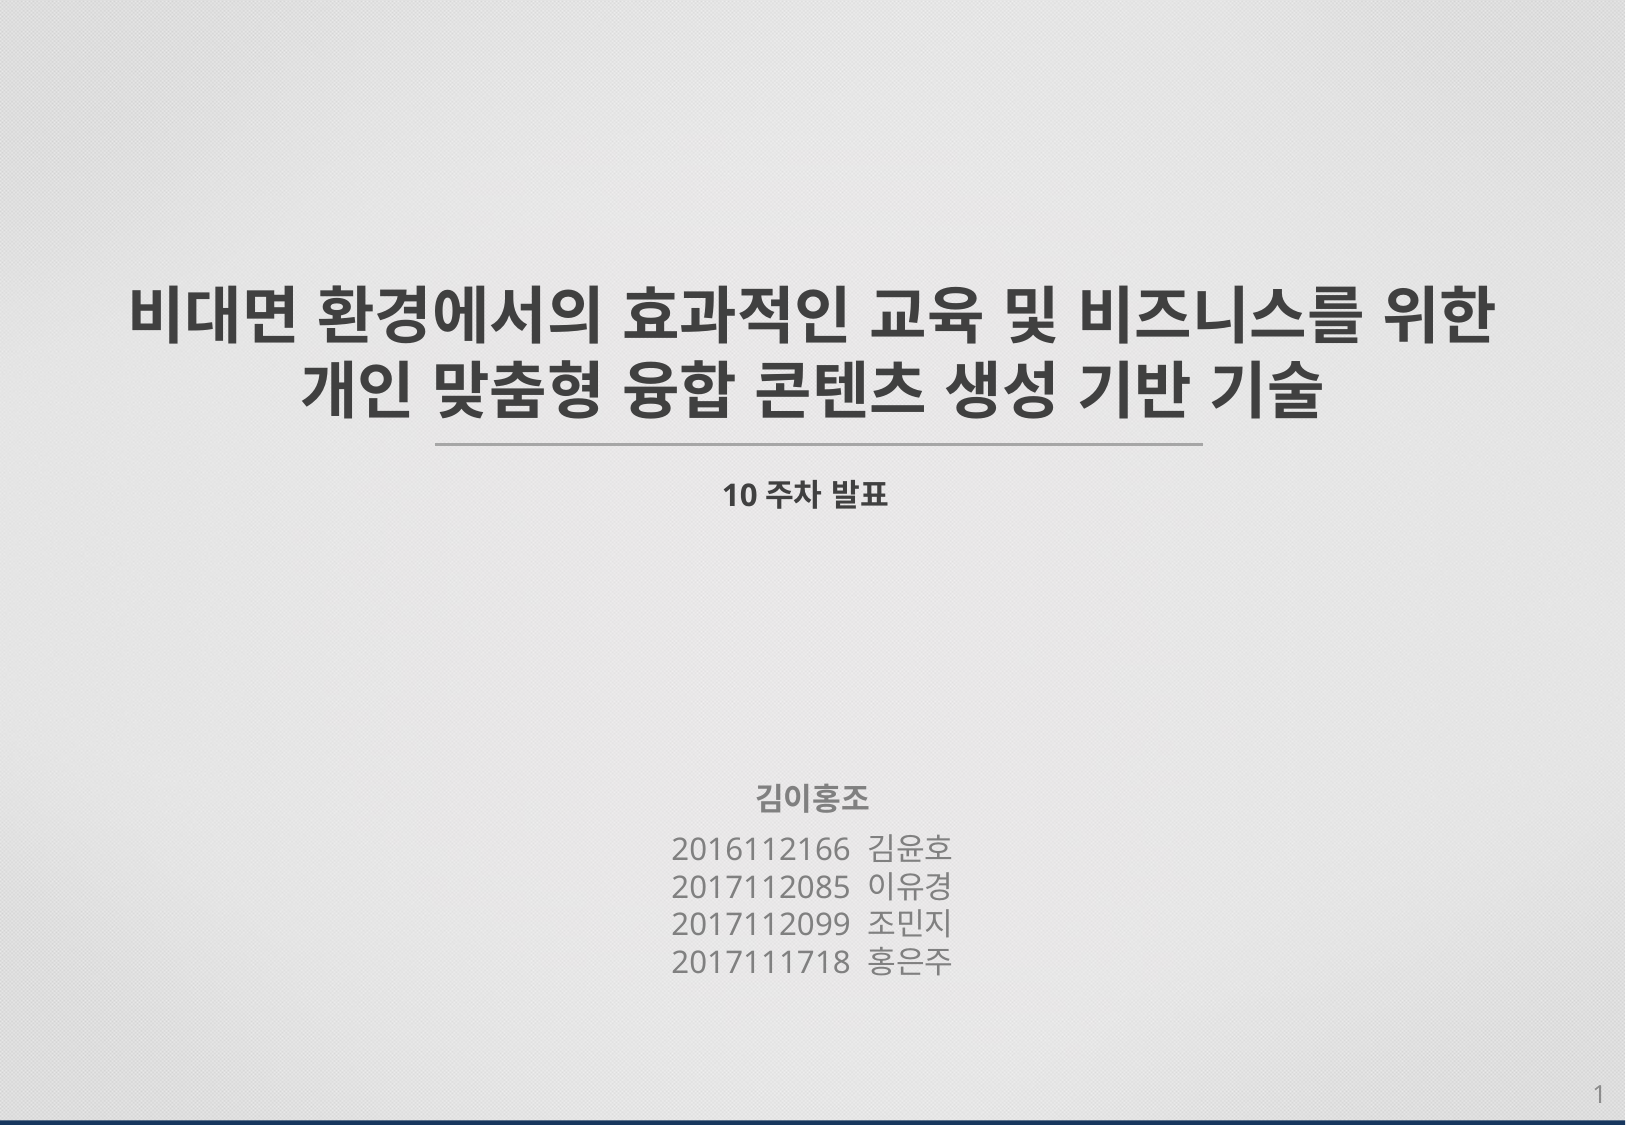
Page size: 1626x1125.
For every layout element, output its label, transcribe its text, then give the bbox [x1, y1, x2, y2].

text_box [110, 268, 1514, 990]
slide_number 1 [1242, 1065, 1622, 1125]
